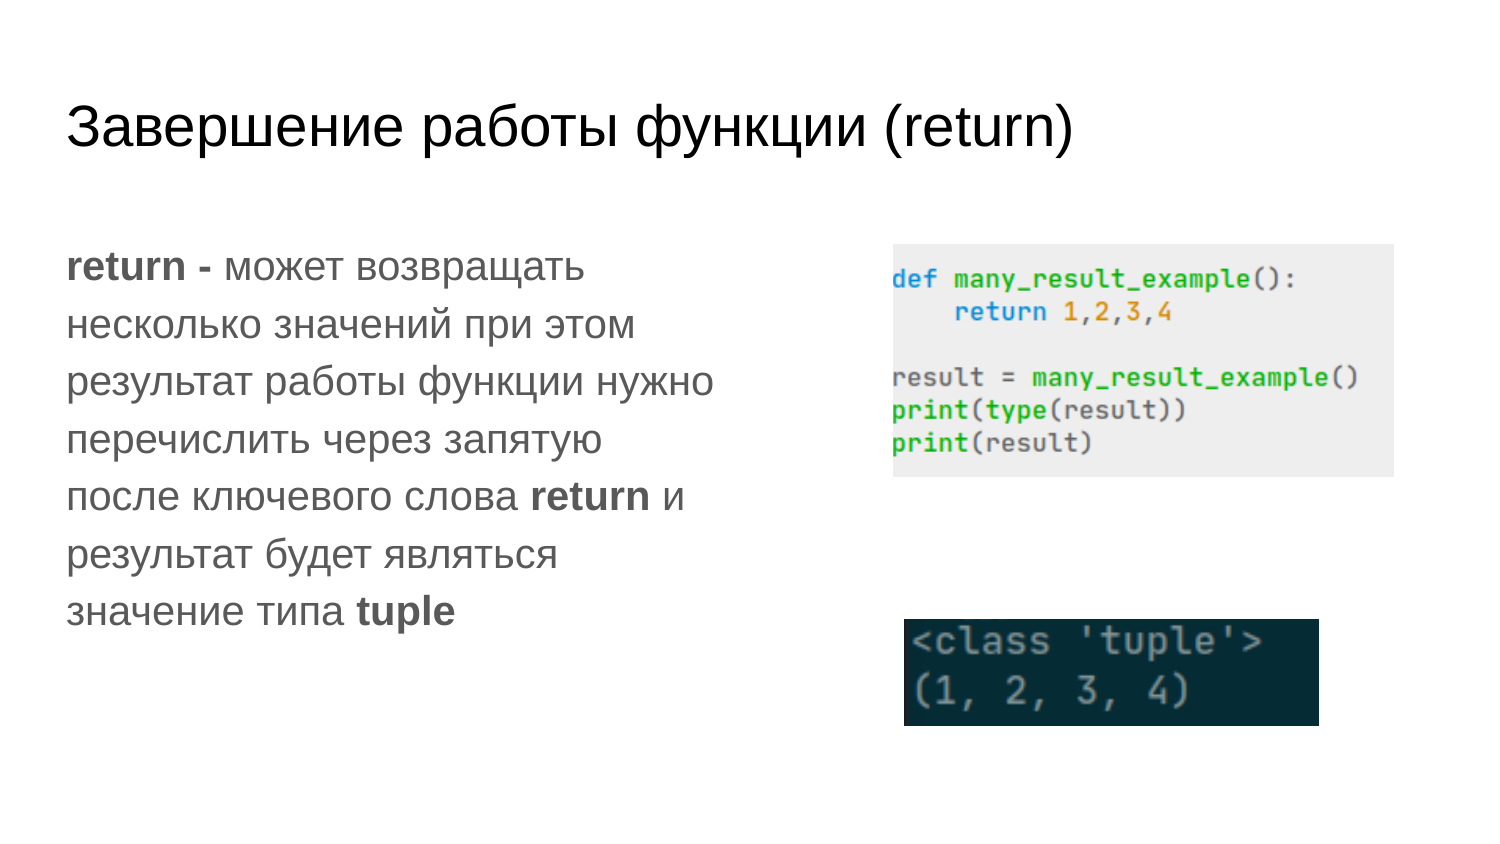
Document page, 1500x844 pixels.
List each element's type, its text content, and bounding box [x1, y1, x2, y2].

picture [892, 243, 1394, 478]
list return - может возвращать несколько значений при этом результат работы функции нужно перечислить через запятую после ключевого слова return и результат будет являться значение типа tuple [51, 216, 732, 785]
title Завершение работы функции (return) [51, 72, 1449, 167]
picture [904, 618, 1319, 726]
